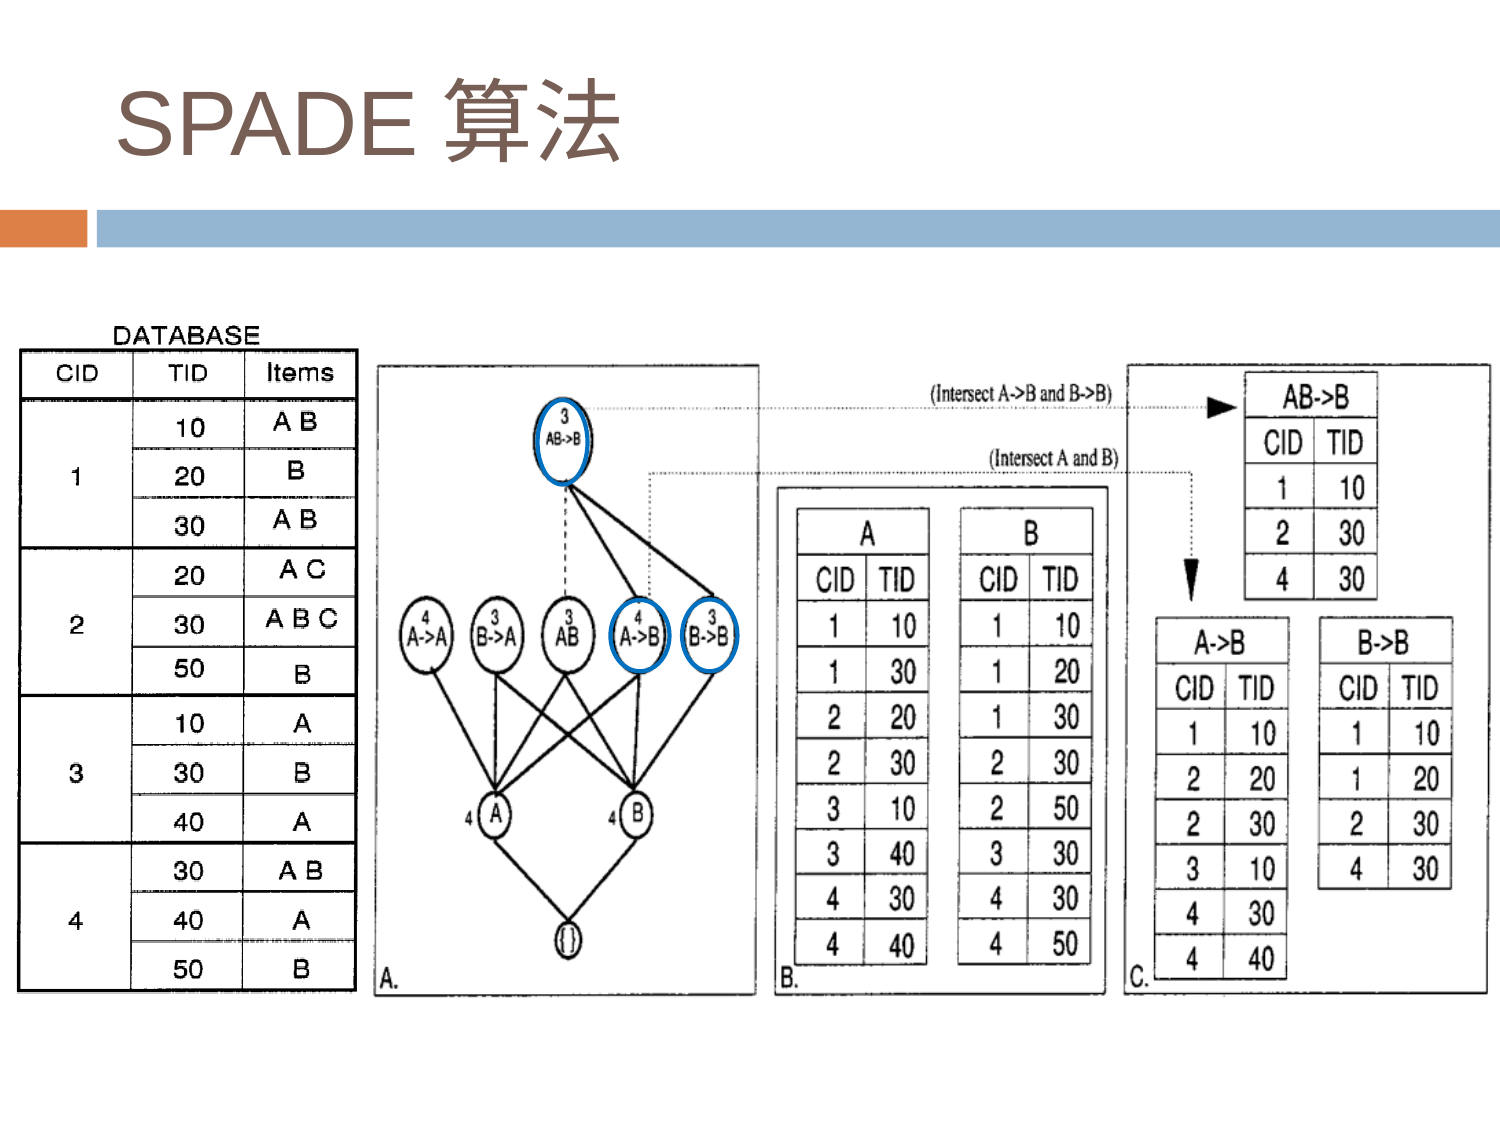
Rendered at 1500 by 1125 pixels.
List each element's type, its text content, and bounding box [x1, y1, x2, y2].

slide_number [0, 208, 88, 249]
picture [368, 358, 1500, 1001]
picture [11, 312, 363, 1001]
title SPADE算法 [99, 37, 1438, 201]
